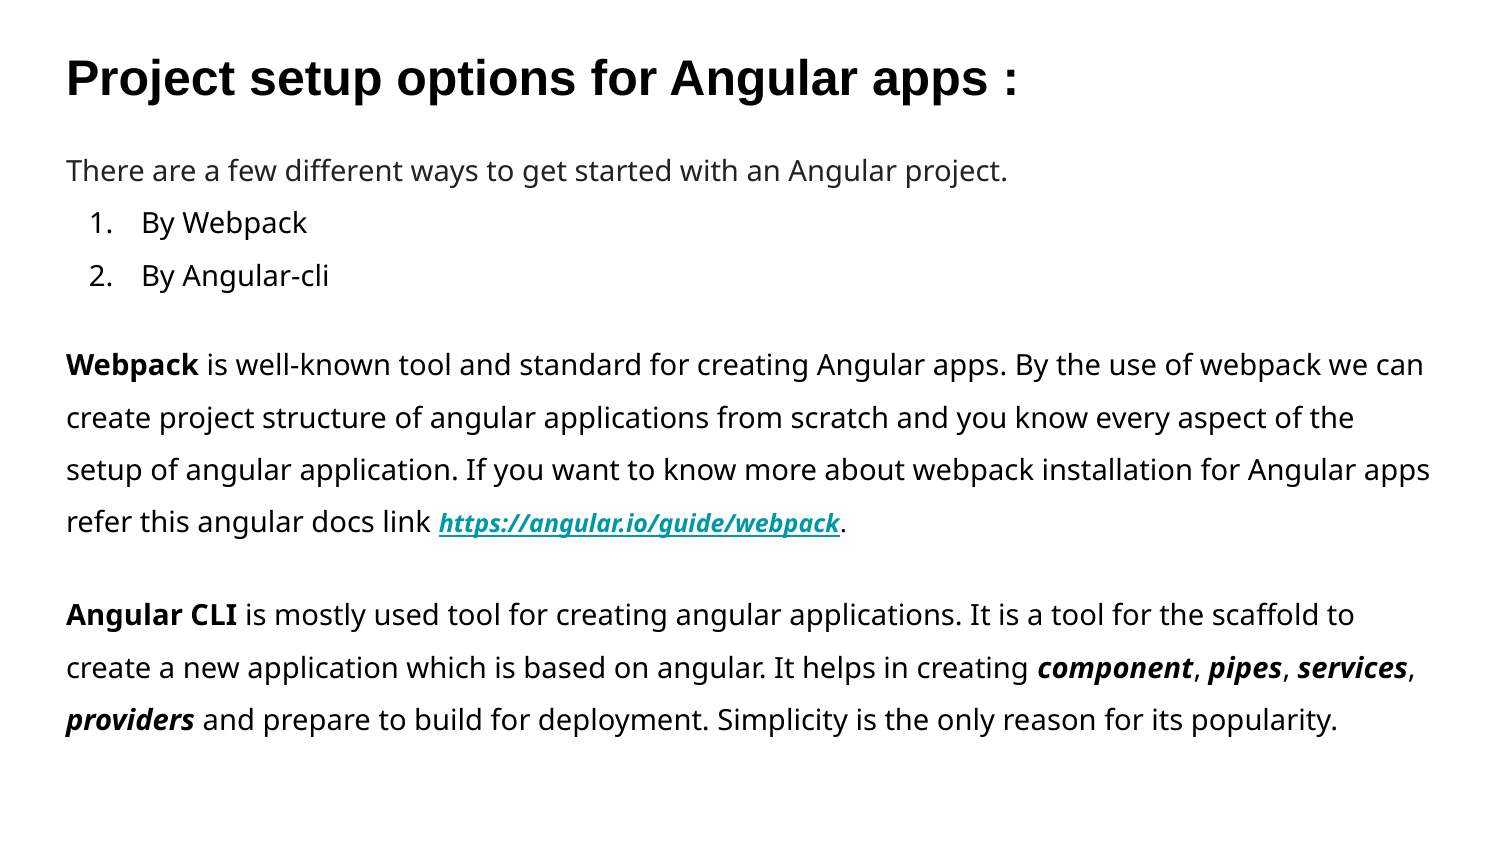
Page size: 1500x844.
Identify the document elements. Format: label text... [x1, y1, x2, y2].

list There are a few different ways to get started with an Angular project. By Webpack By Angular-cli Webpack is well-known tool and standard for creating Angular apps. By the use of webpack we can create project structure of angular applications from scratch and you know every aspect of the setup of angular application. If you want to know more about webpack installation for Angular apps refer this angular docs link https://angular.io/guide/webpack. Angular CLI is mostly used tool for creating angular applications. It is a tool for the scaffold to create a new application which is based on angular. It helps in creating component, pipes, services, providers and prepare to build for deployment. Simplicity is the only reason for its popularity. [51, 119, 1449, 844]
title Project setup options for Angular apps : [51, 0, 1449, 78]
